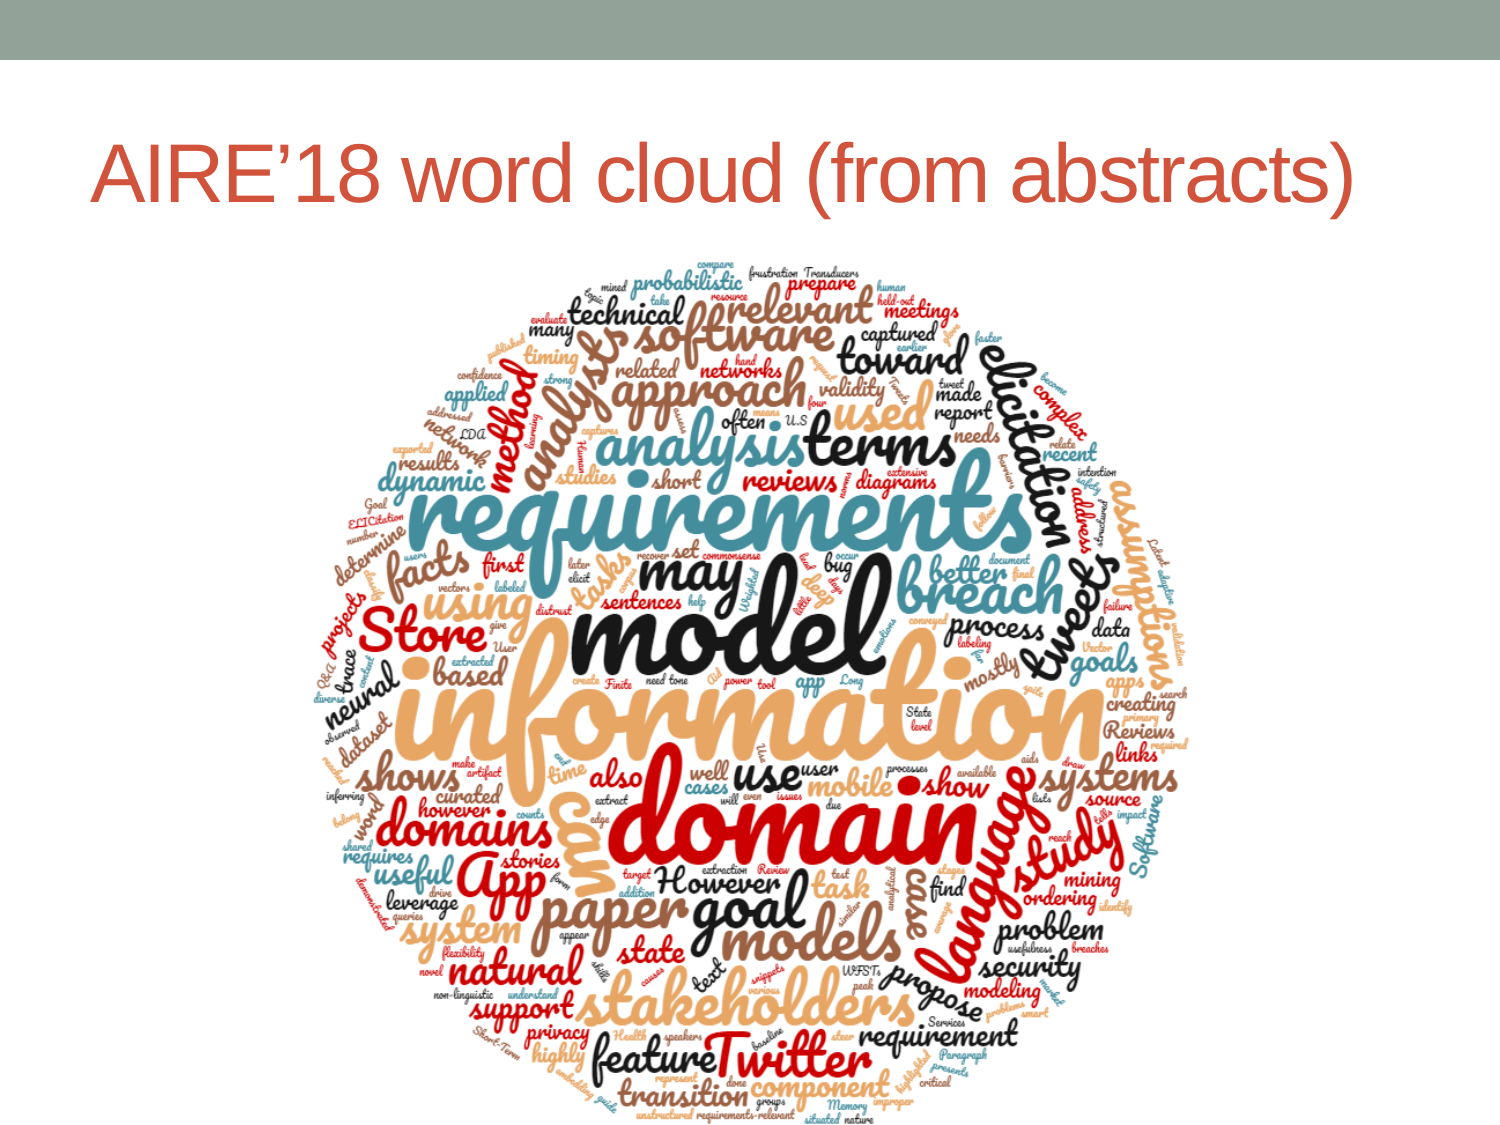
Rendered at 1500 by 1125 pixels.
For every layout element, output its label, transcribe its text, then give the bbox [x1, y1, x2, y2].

picture [158, 237, 1342, 1125]
title AIRE’18 word cloud (from abstracts) [75, 87, 1425, 250]
